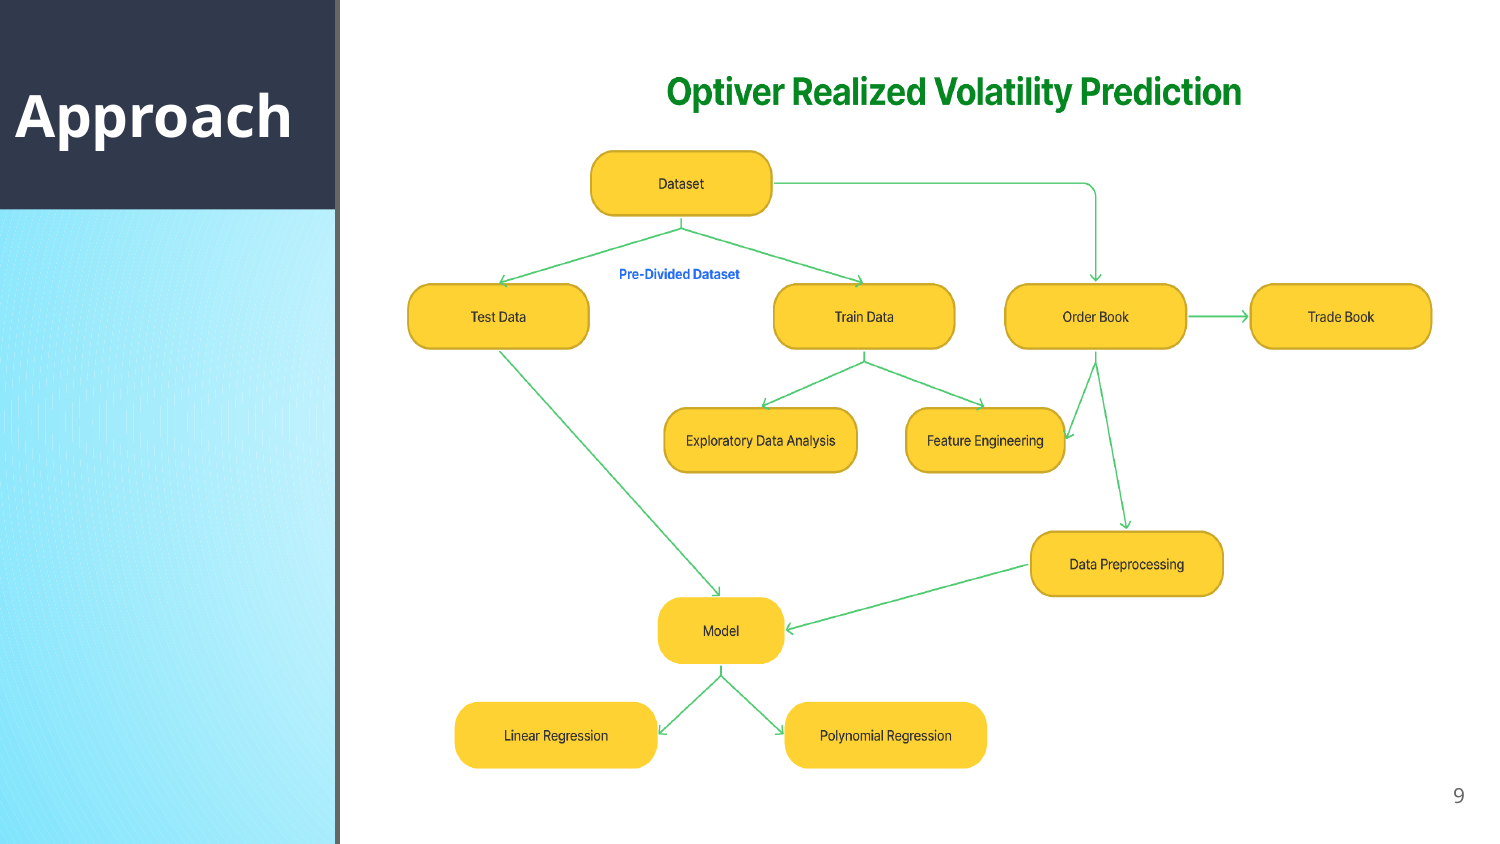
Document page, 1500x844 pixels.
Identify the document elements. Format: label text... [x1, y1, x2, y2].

picture [339, 0, 1500, 844]
title Approach [0, 64, 334, 167]
